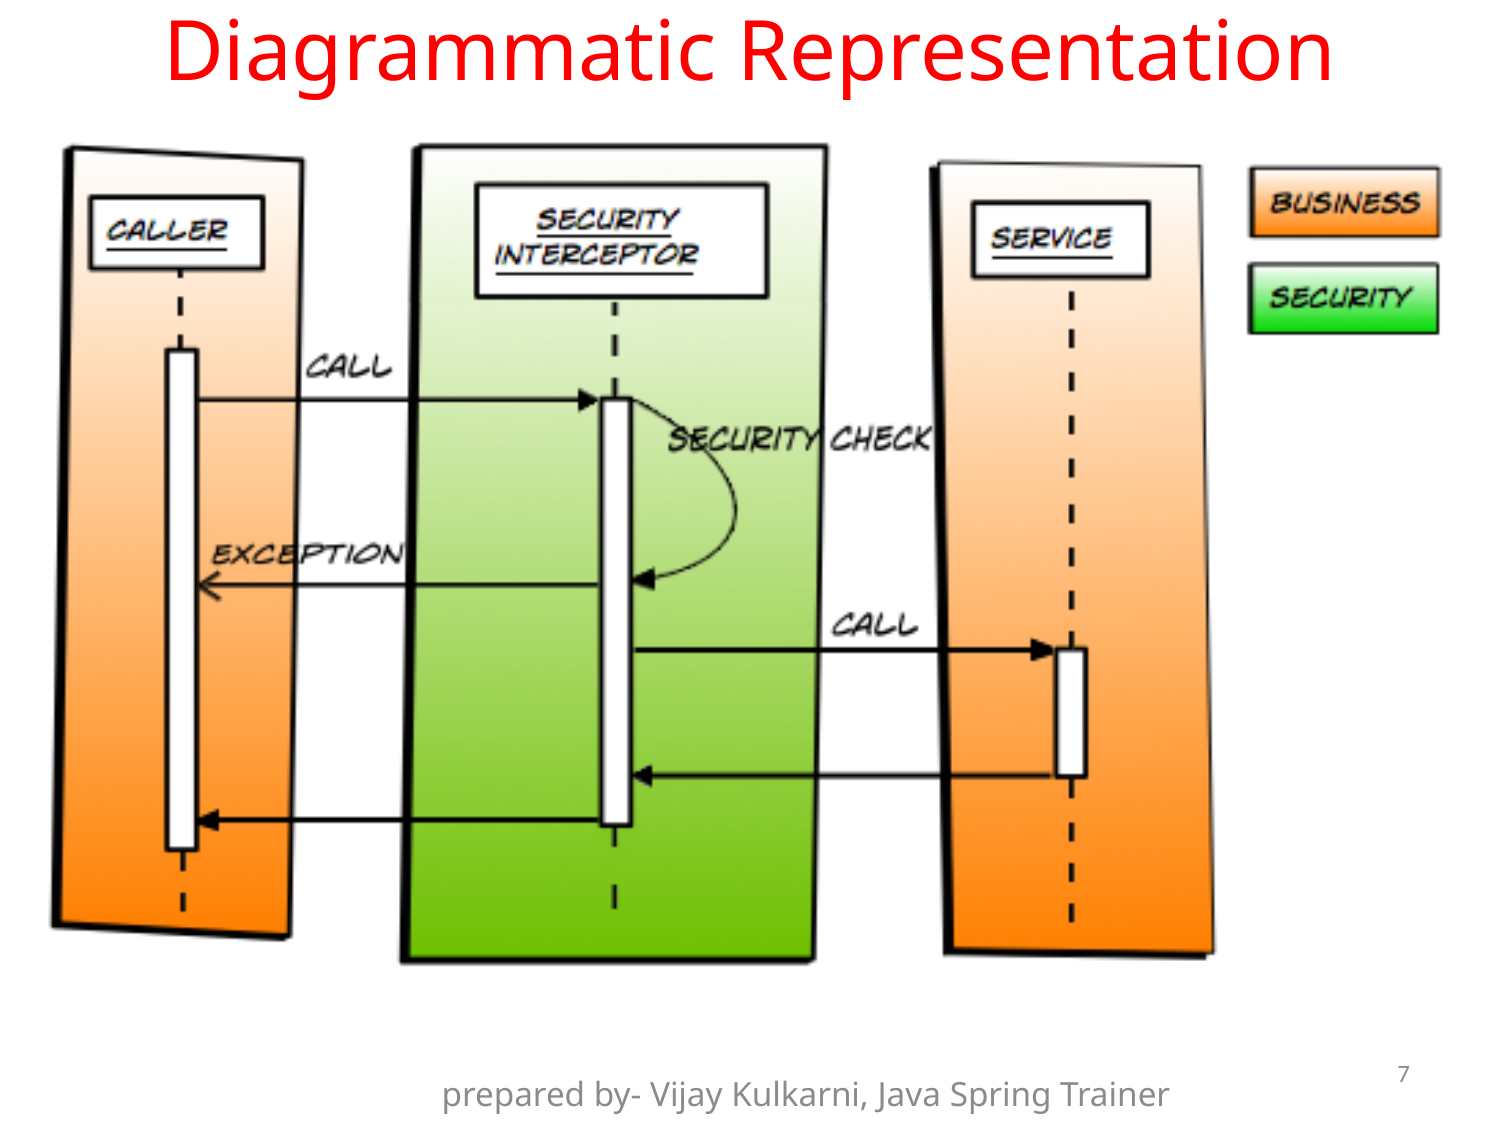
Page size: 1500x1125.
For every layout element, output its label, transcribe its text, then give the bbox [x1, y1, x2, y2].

picture [36, 117, 1462, 996]
text_box prepared by- Vijay Kulkarni, Java Spring Trainer [356, 1067, 1257, 1118]
slide_number 7 [1074, 1042, 1425, 1103]
title Diagrammatic Representation [0, 1, 1500, 94]
